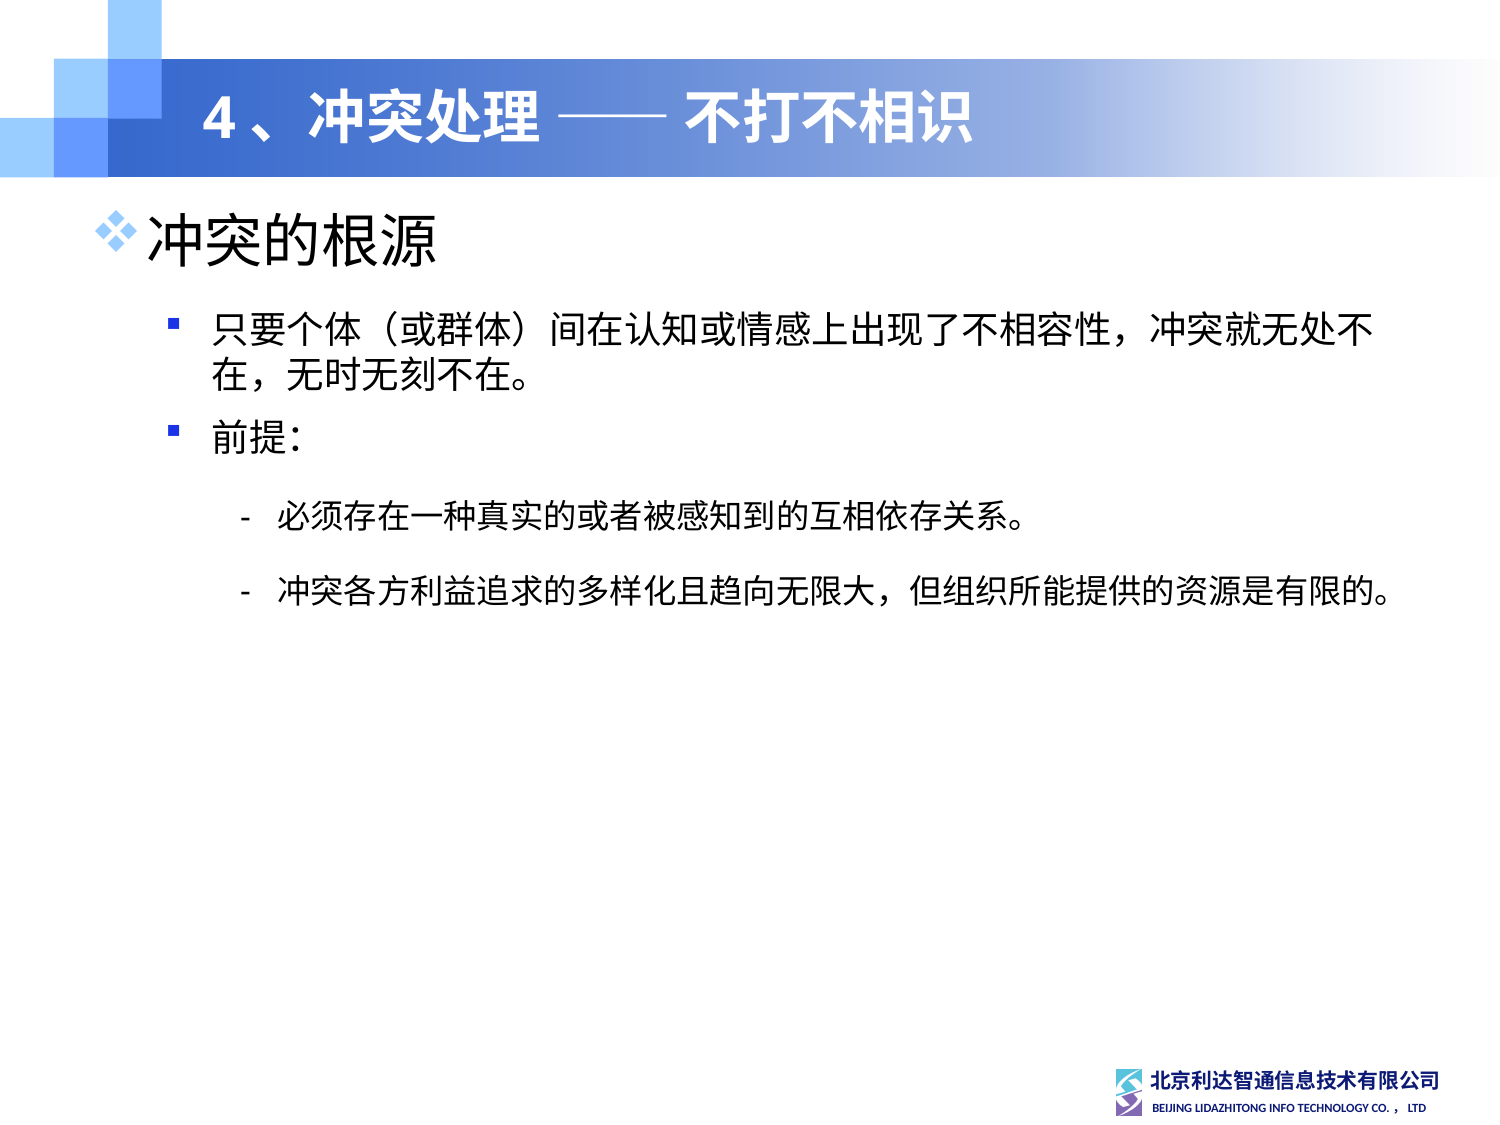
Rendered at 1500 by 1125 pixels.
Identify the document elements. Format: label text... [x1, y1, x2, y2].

title 4、冲突处理 —— 不打不相识 [187, 74, 1070, 156]
list 冲突的根源 只要个体（或群体）间在认知或情感上出现了不相容性，冲突就无处不在，无时无刻不在。 前提： 必须存在一种真实的或者被感知到的互相依存关系。 冲突各方利益追求的多样化且趋向无限大，但组织所能提供的资源是有限的。 [74, 196, 1426, 1058]
picture [1116, 1069, 1142, 1116]
picture [108, 59, 1500, 177]
